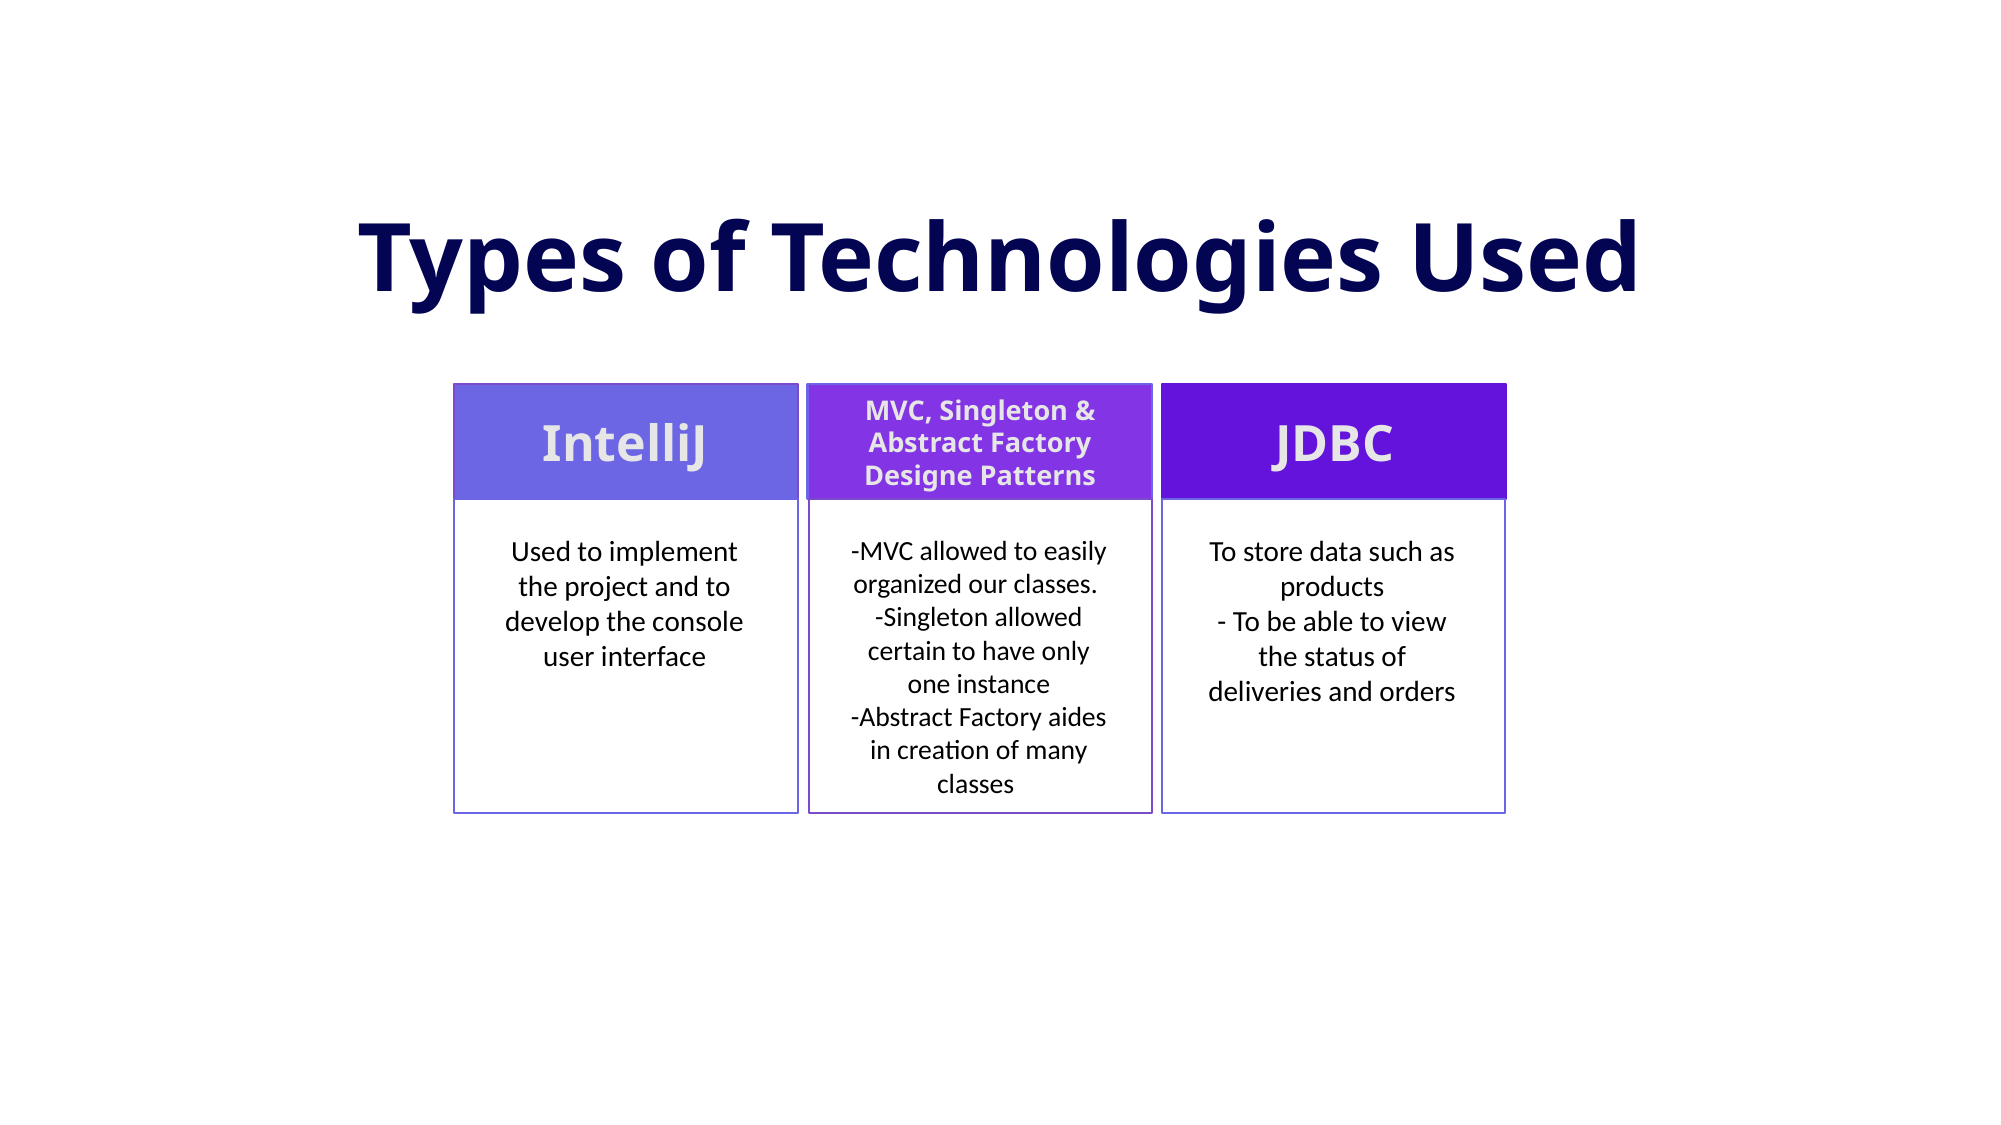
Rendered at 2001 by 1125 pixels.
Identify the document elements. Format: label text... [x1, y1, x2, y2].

list IntelliJ [453, 383, 799, 498]
list JDBC [1161, 383, 1507, 500]
list -MVC allowed to easily organized our classes. -Singleton allowed certain to have only one instance -Abstract Factory aides in creation of many classes [808, 498, 1153, 814]
list To store data such as products - To be able to view the status of deliveries and orders [1161, 498, 1506, 814]
list Used to implement the project and to develop the console user interface [453, 498, 799, 814]
title Types of Technologies Used [271, 136, 1728, 312]
list MVC, Singleton & Abstract Factory Designe Patterns [806, 383, 1153, 500]
